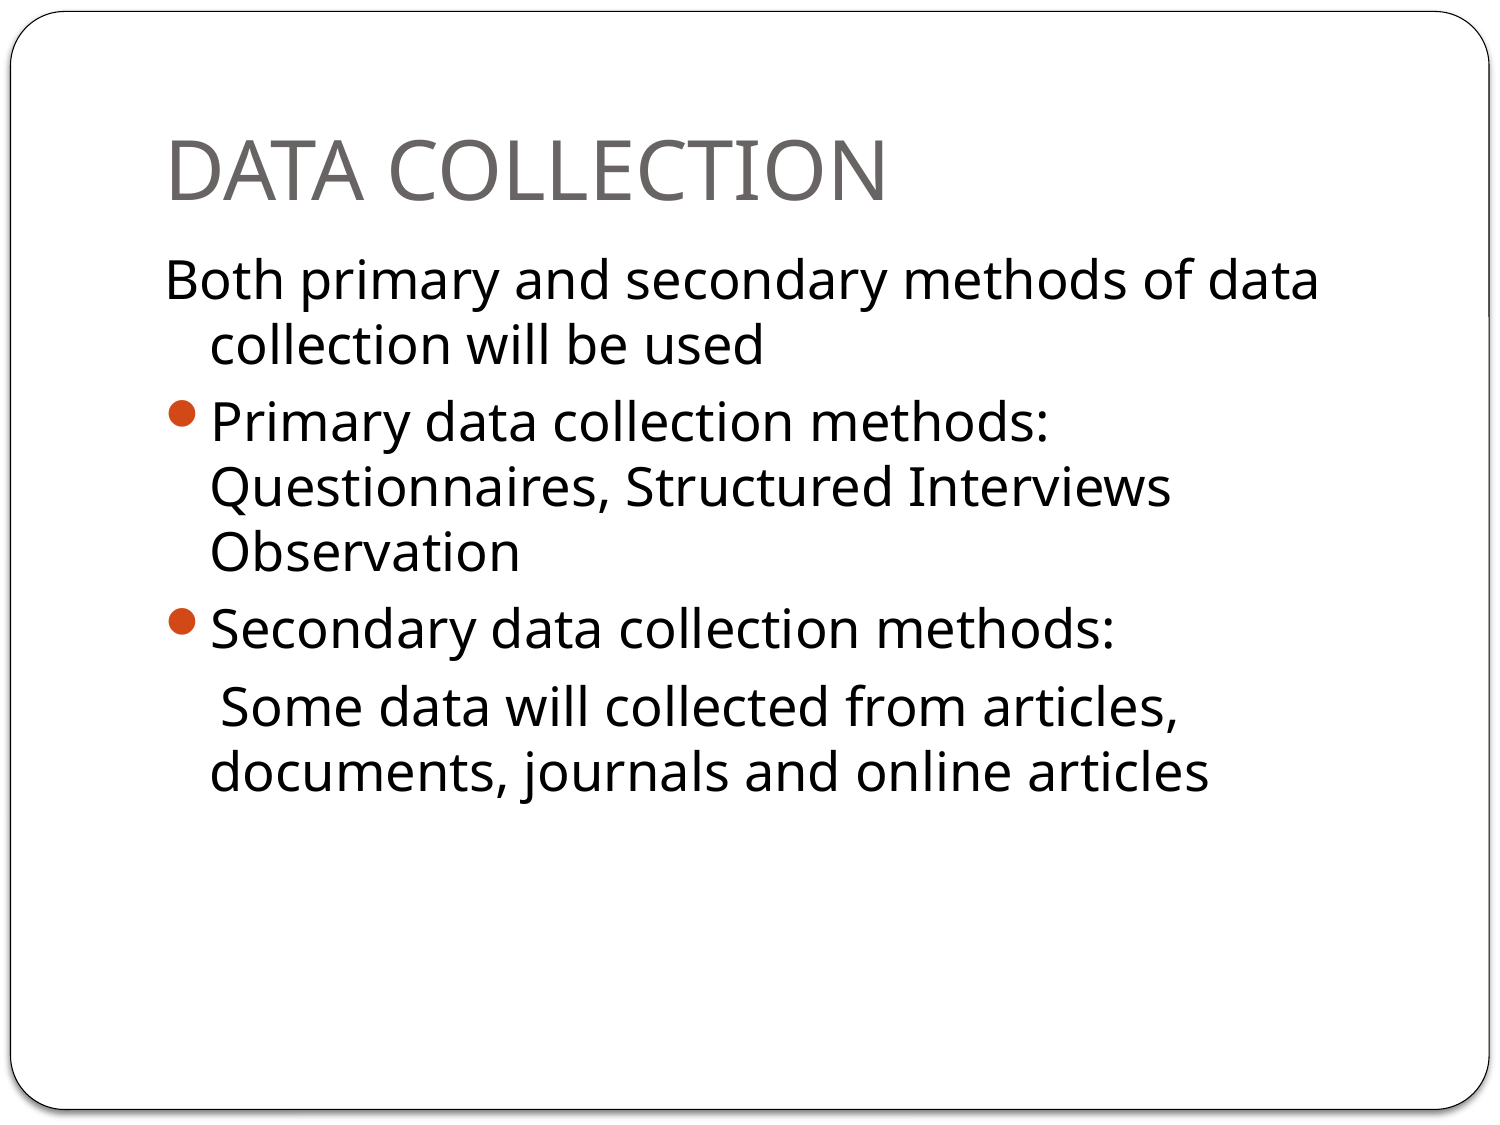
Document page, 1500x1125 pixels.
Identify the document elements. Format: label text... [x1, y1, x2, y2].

list Both primary and secondary methods of data collection will be used Primary data collection methods: Questionnaires, Structured Interviews Observation Secondary data collection methods: Some data will collected from articles, documents, journals and online articles [150, 237, 1425, 988]
title DATA COLLECTION [150, 45, 1425, 233]
